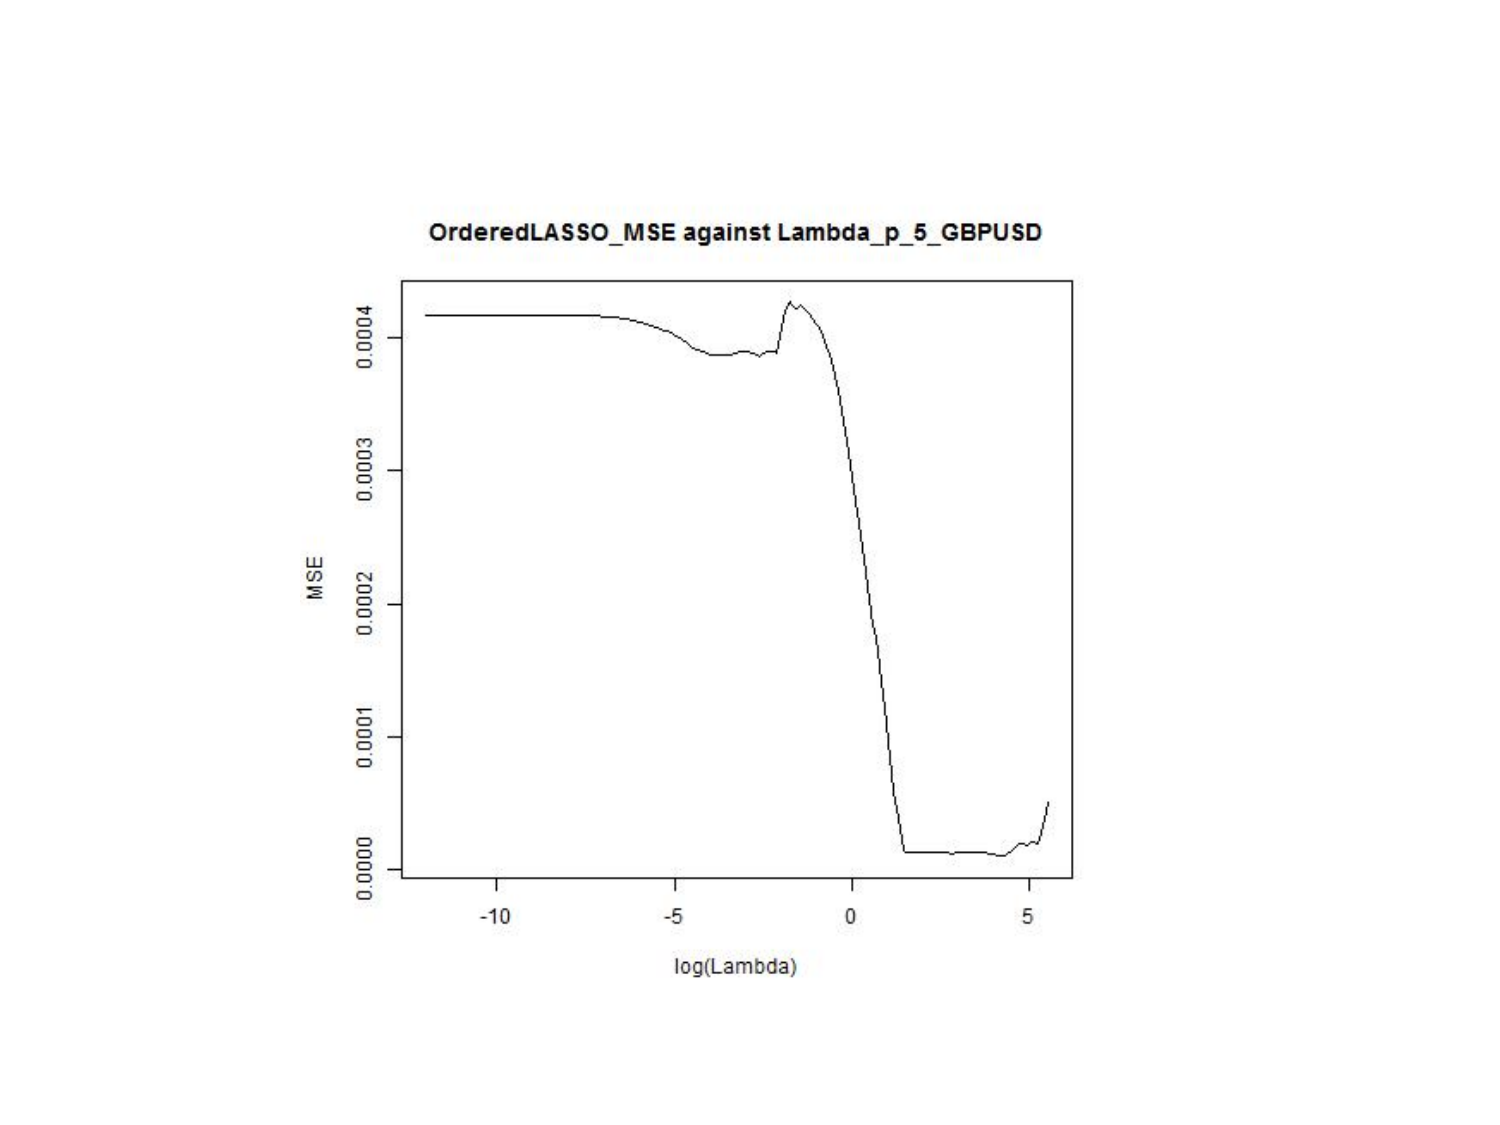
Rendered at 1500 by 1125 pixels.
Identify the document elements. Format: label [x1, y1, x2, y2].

picture [299, 179, 1126, 1006]
